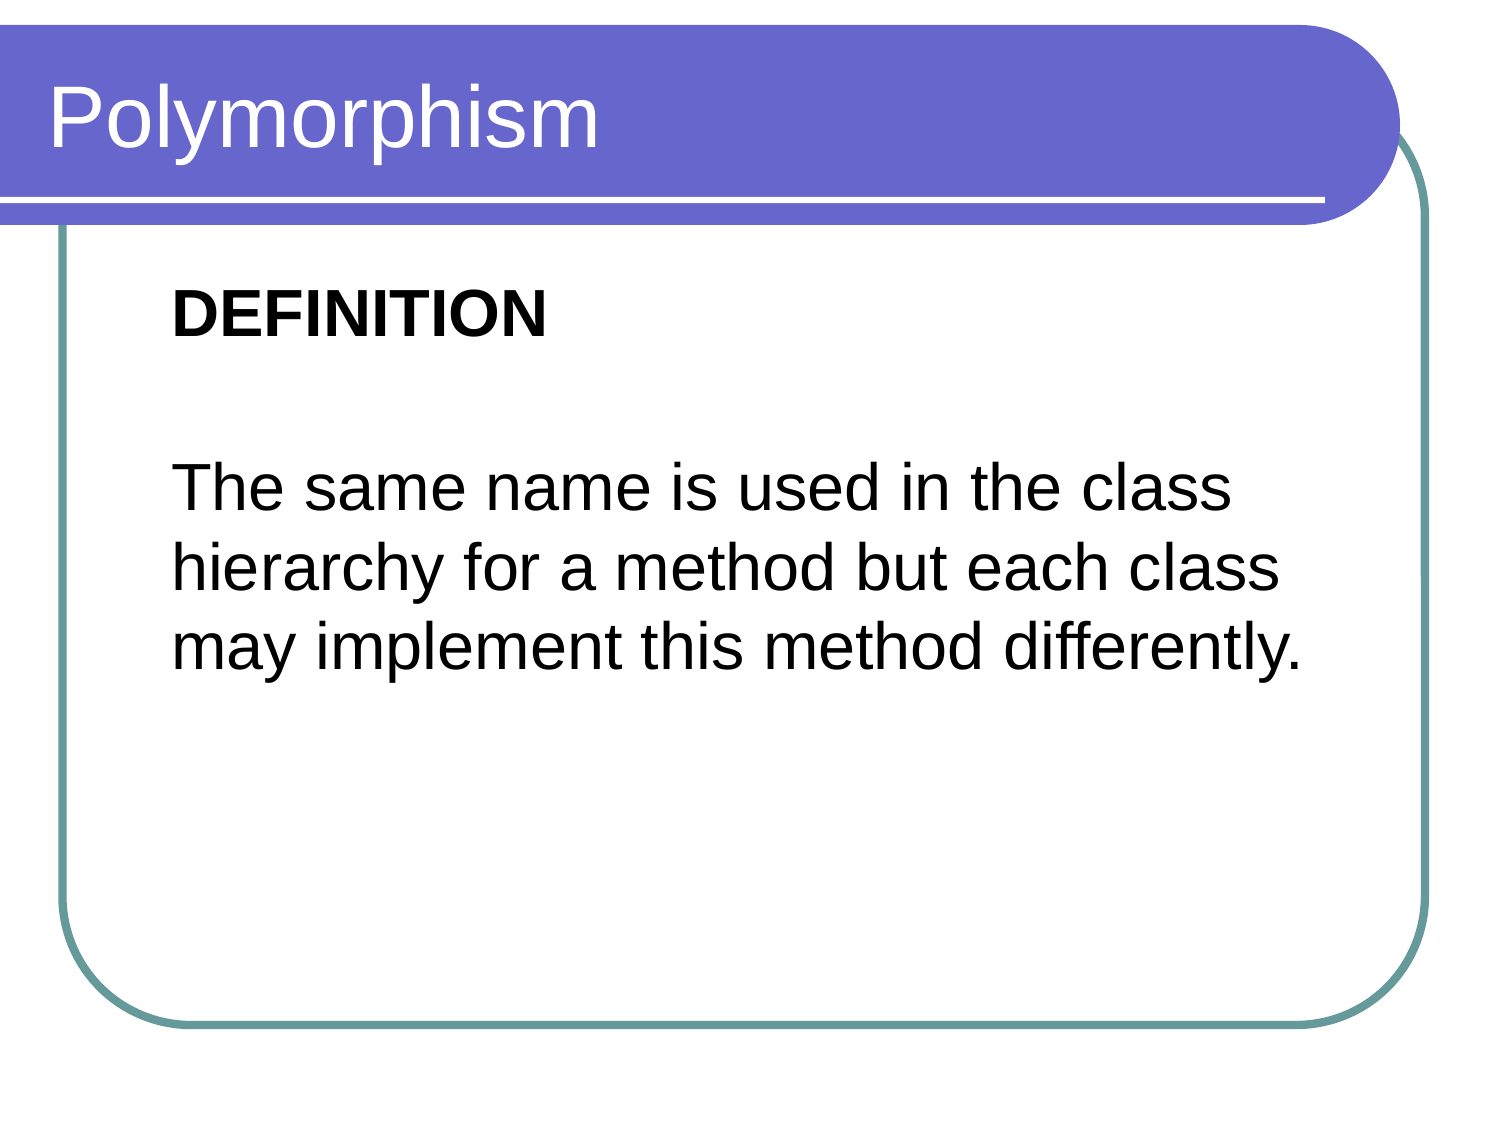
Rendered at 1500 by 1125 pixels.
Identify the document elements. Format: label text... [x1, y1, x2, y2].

list DEFINITION The same name is used in the class hierarchy for a method but each class may implement this method differently. [99, 262, 1401, 988]
title Polymorphism [31, 37, 1348, 188]
